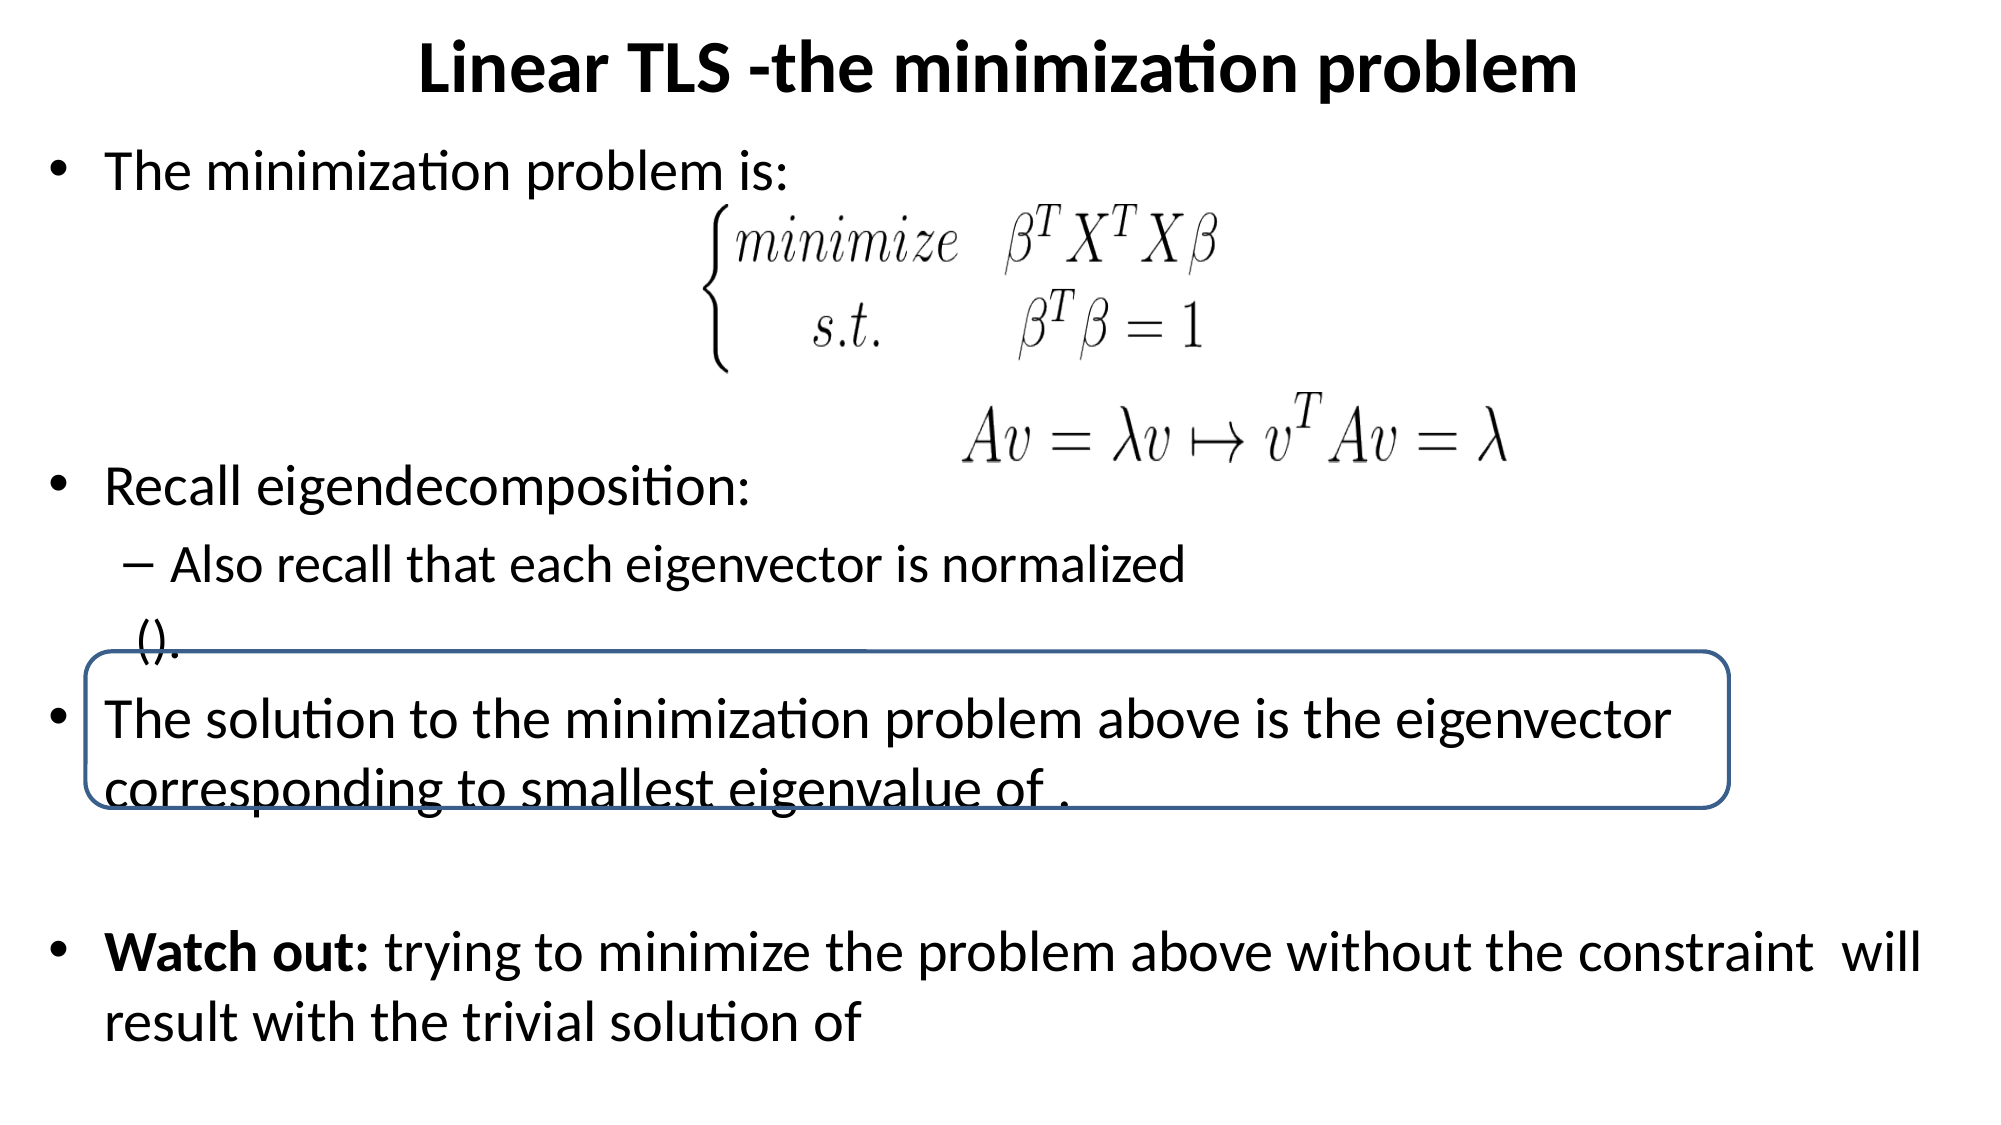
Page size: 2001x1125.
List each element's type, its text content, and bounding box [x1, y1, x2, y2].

text_box [83, 649, 1731, 810]
title Linear TLS -the minimization problem [33, 0, 1967, 125]
picture [702, 204, 1218, 374]
picture [961, 391, 1507, 463]
